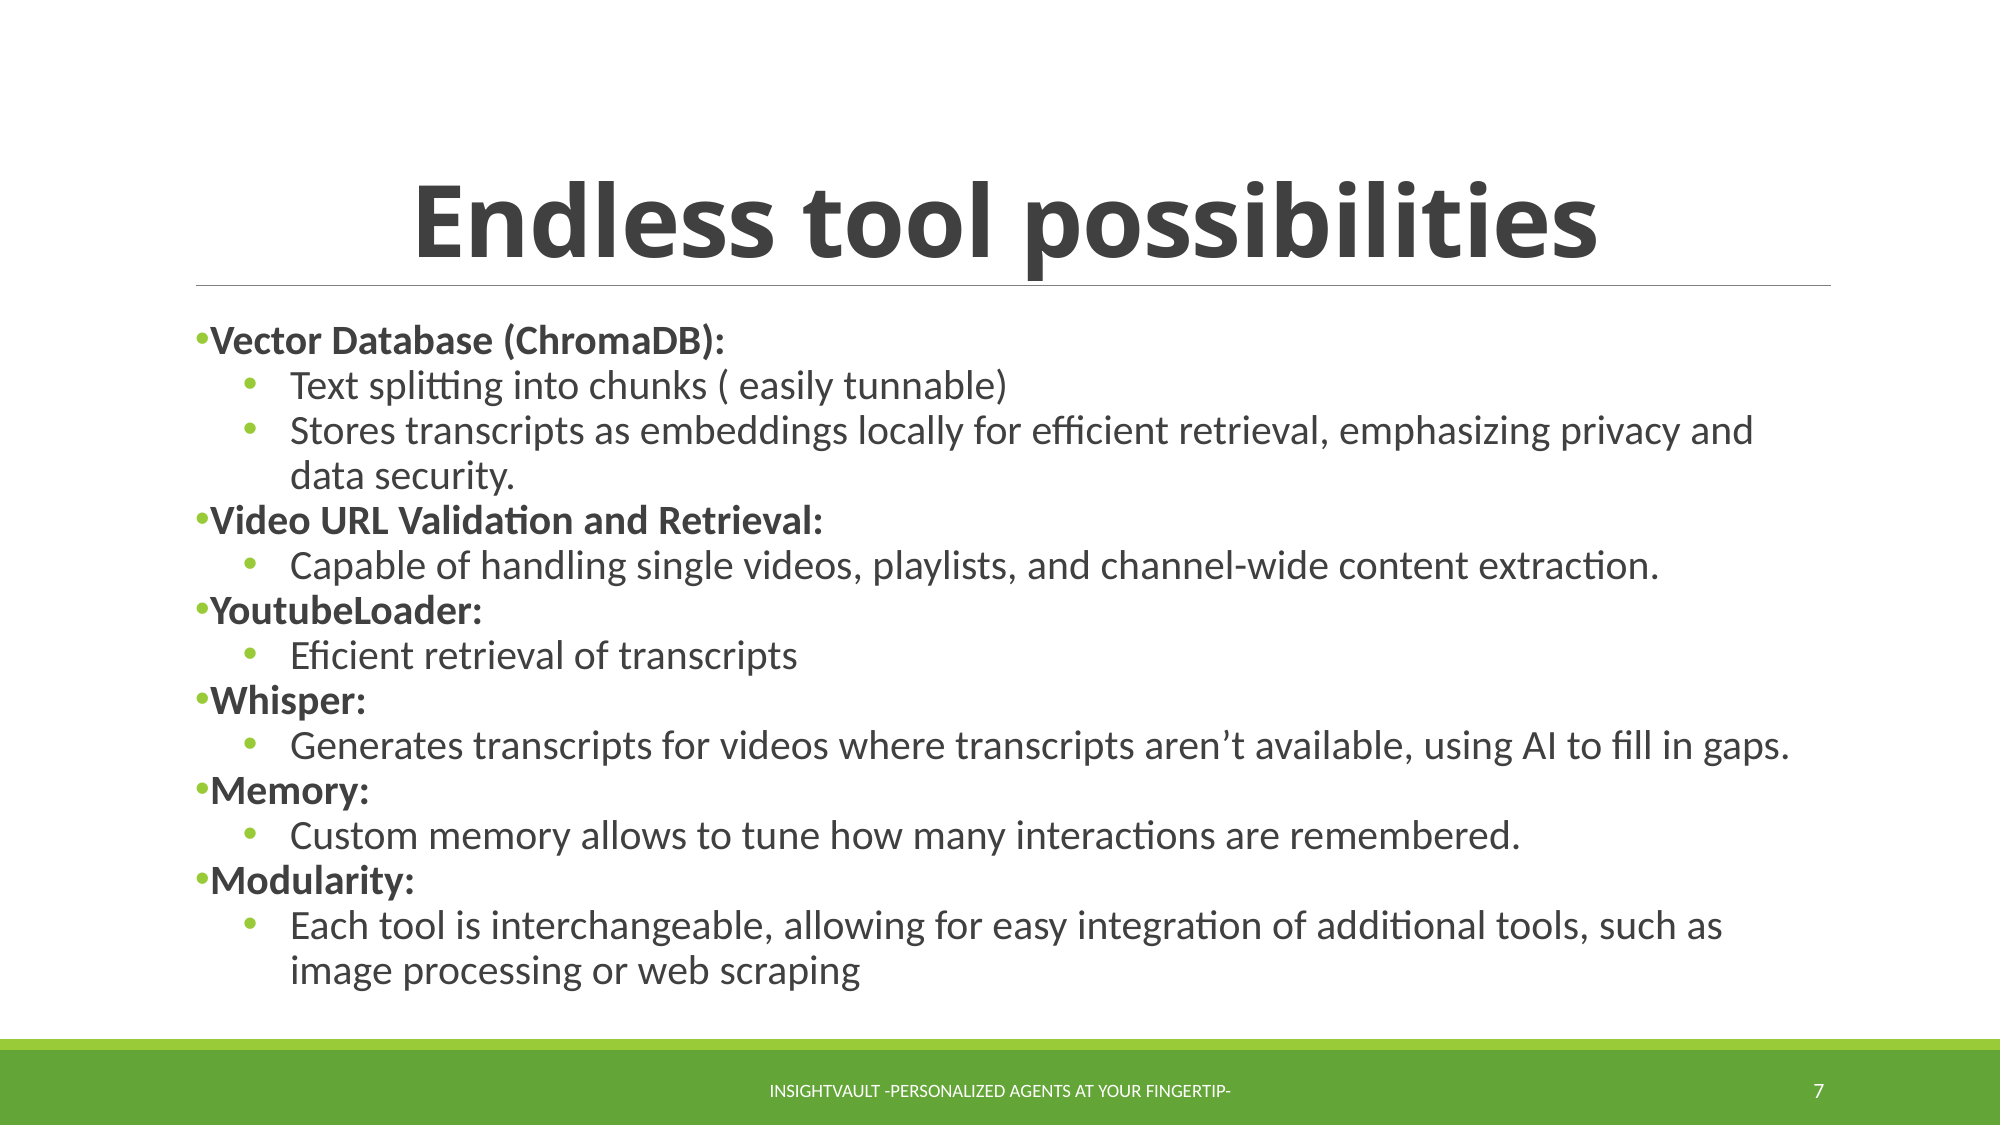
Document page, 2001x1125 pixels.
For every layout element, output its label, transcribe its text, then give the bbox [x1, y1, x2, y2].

list Vector Database (ChromaDB): Text splitting into chunks ( easily tunnable) Stores transcripts as embeddings locally for efficient retrieval, emphasizing privacy and data security. Video URL Validation and Retrieval: Capable of handling single videos, playlists, and channel-wide content extraction. YoutubeLoader: Eficient retrieval of transcripts Whisper: Generates transcripts for videos where transcripts aren’t available, using AI to fill in gaps. Memory: Custom memory allows to tune how many interactions are remembered. Modularity: Each tool is interchangeable, allowing for easy integration of additional tools, such as image processing or web scraping [180, 311, 1830, 1002]
slide_number 7 [1624, 1059, 1840, 1120]
title Endless tool possibilities [180, 47, 1830, 285]
footer InsightVault -Personalized agents at your fingertip- [604, 1059, 1396, 1120]
